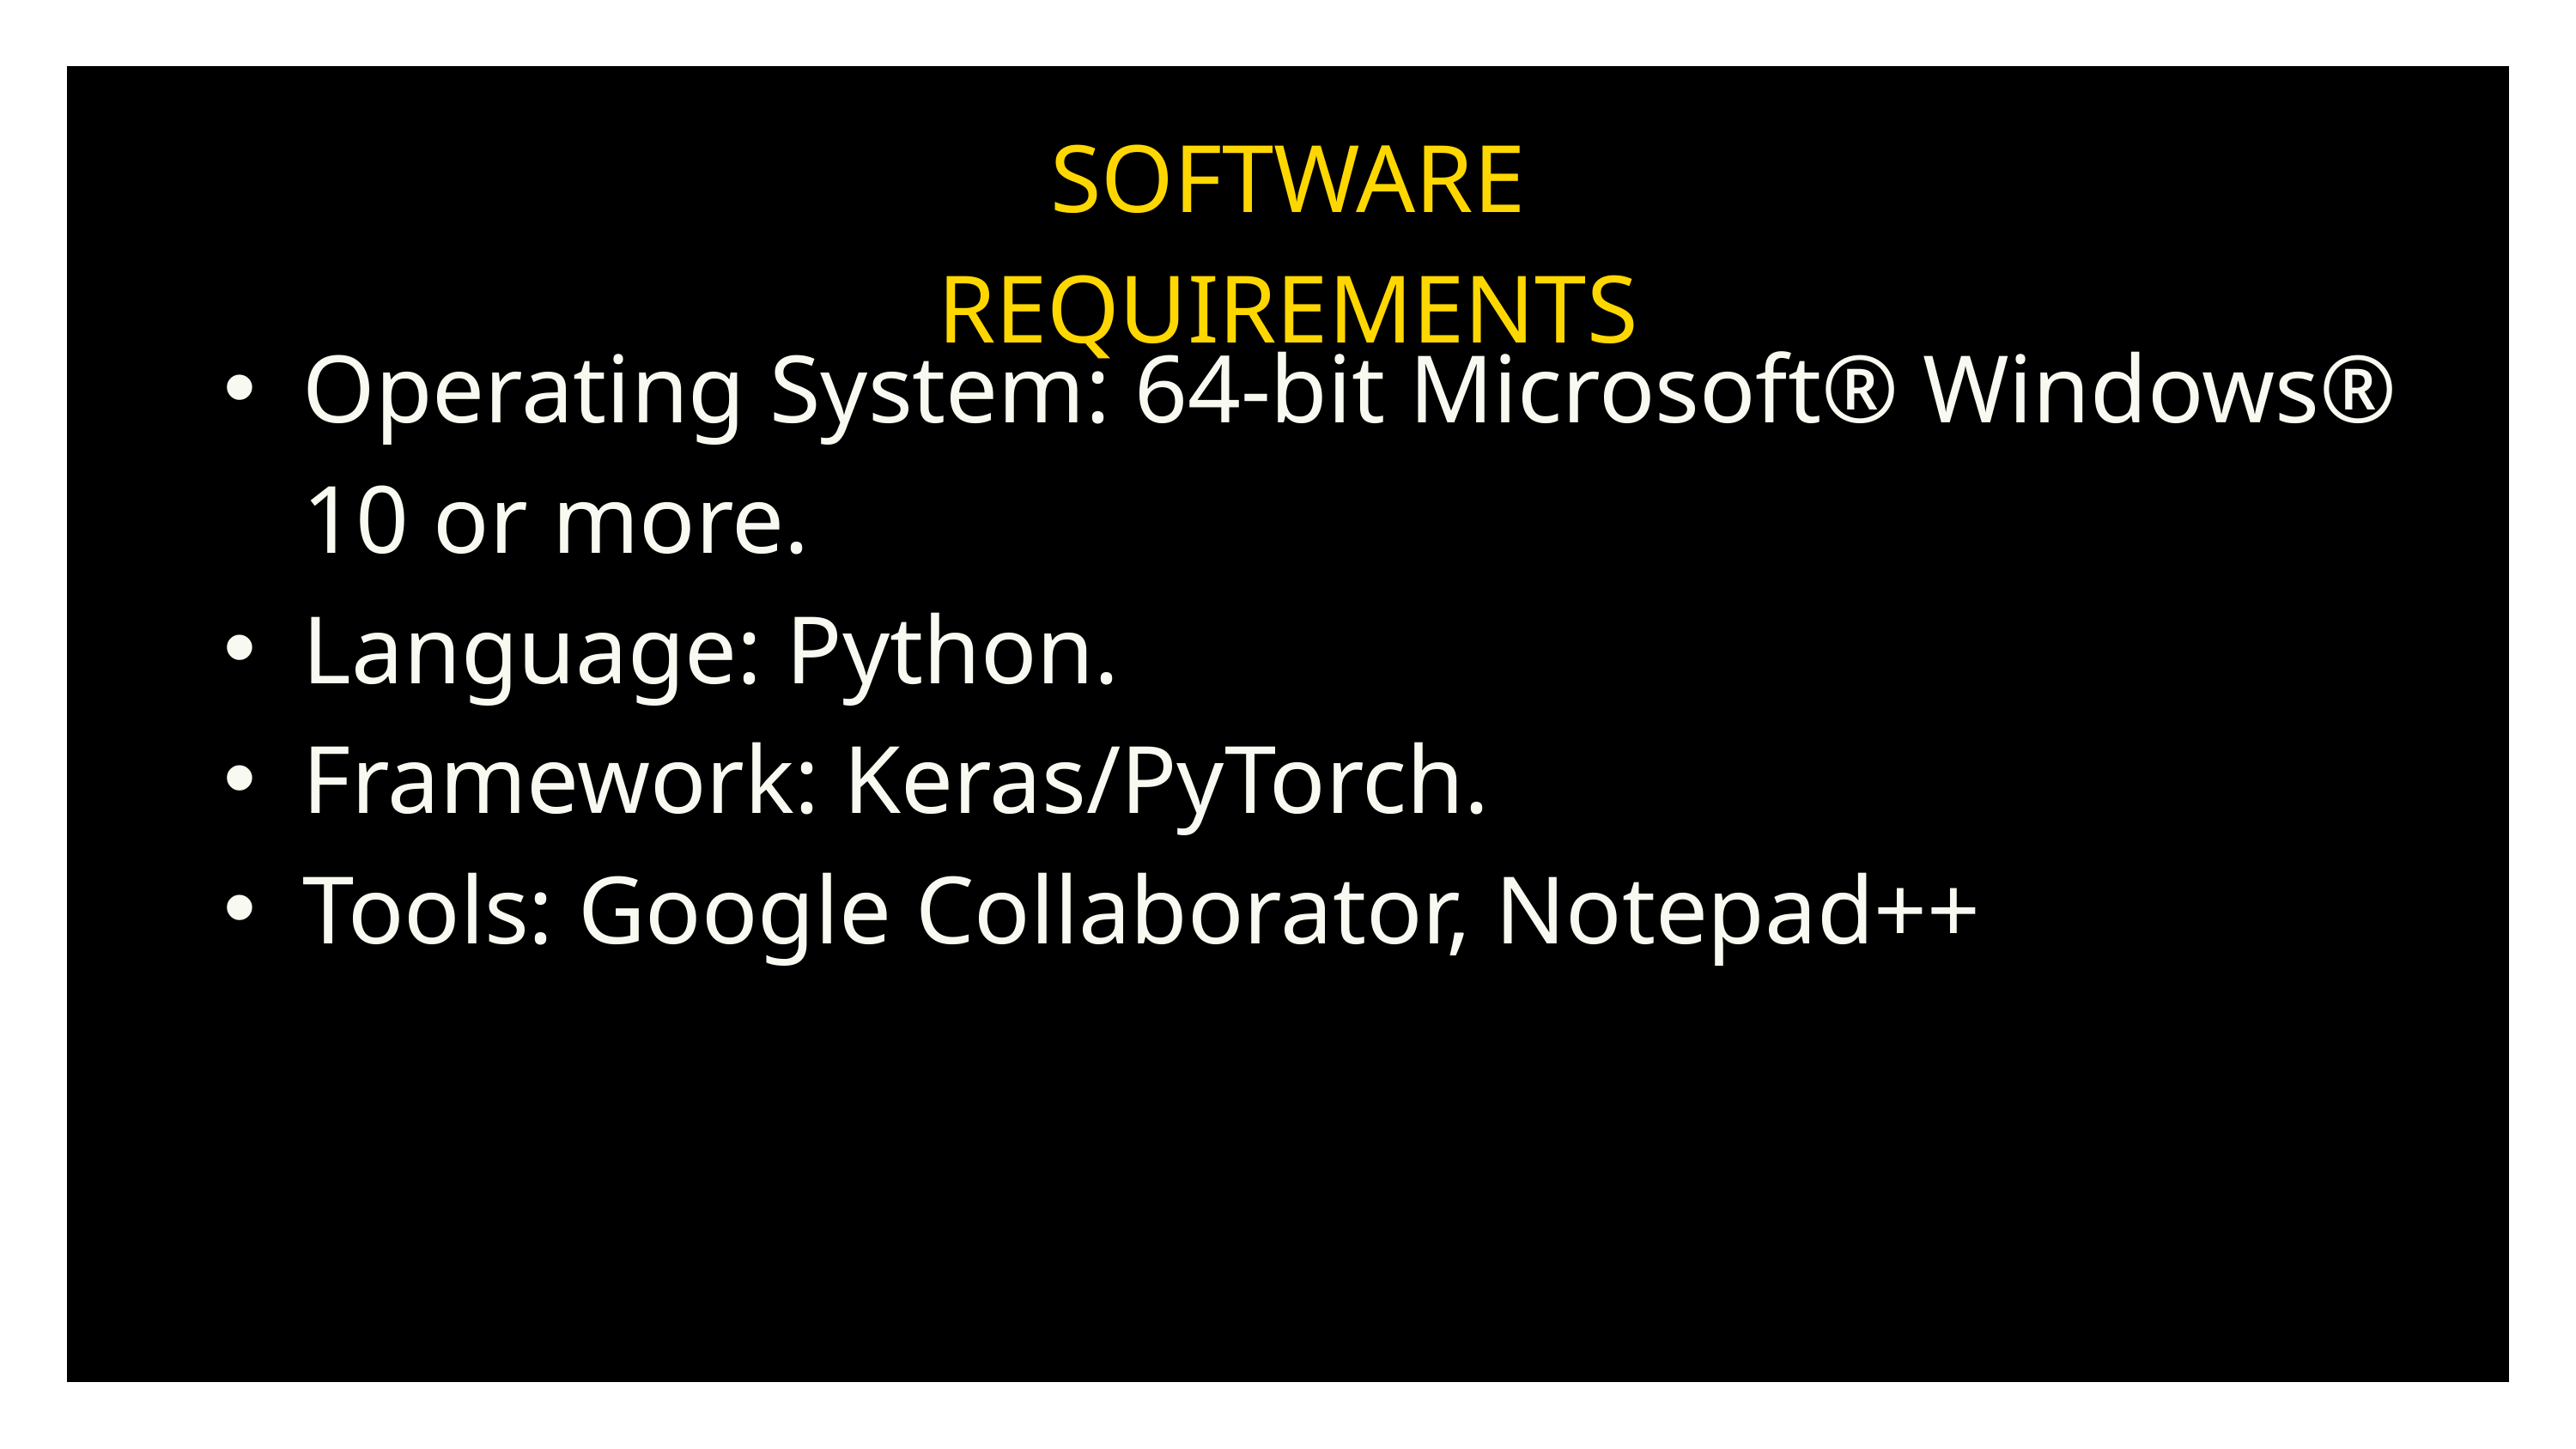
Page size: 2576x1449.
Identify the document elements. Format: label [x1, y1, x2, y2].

text_box [66, 65, 2509, 1383]
text_box [0, 0, 2576, 1449]
